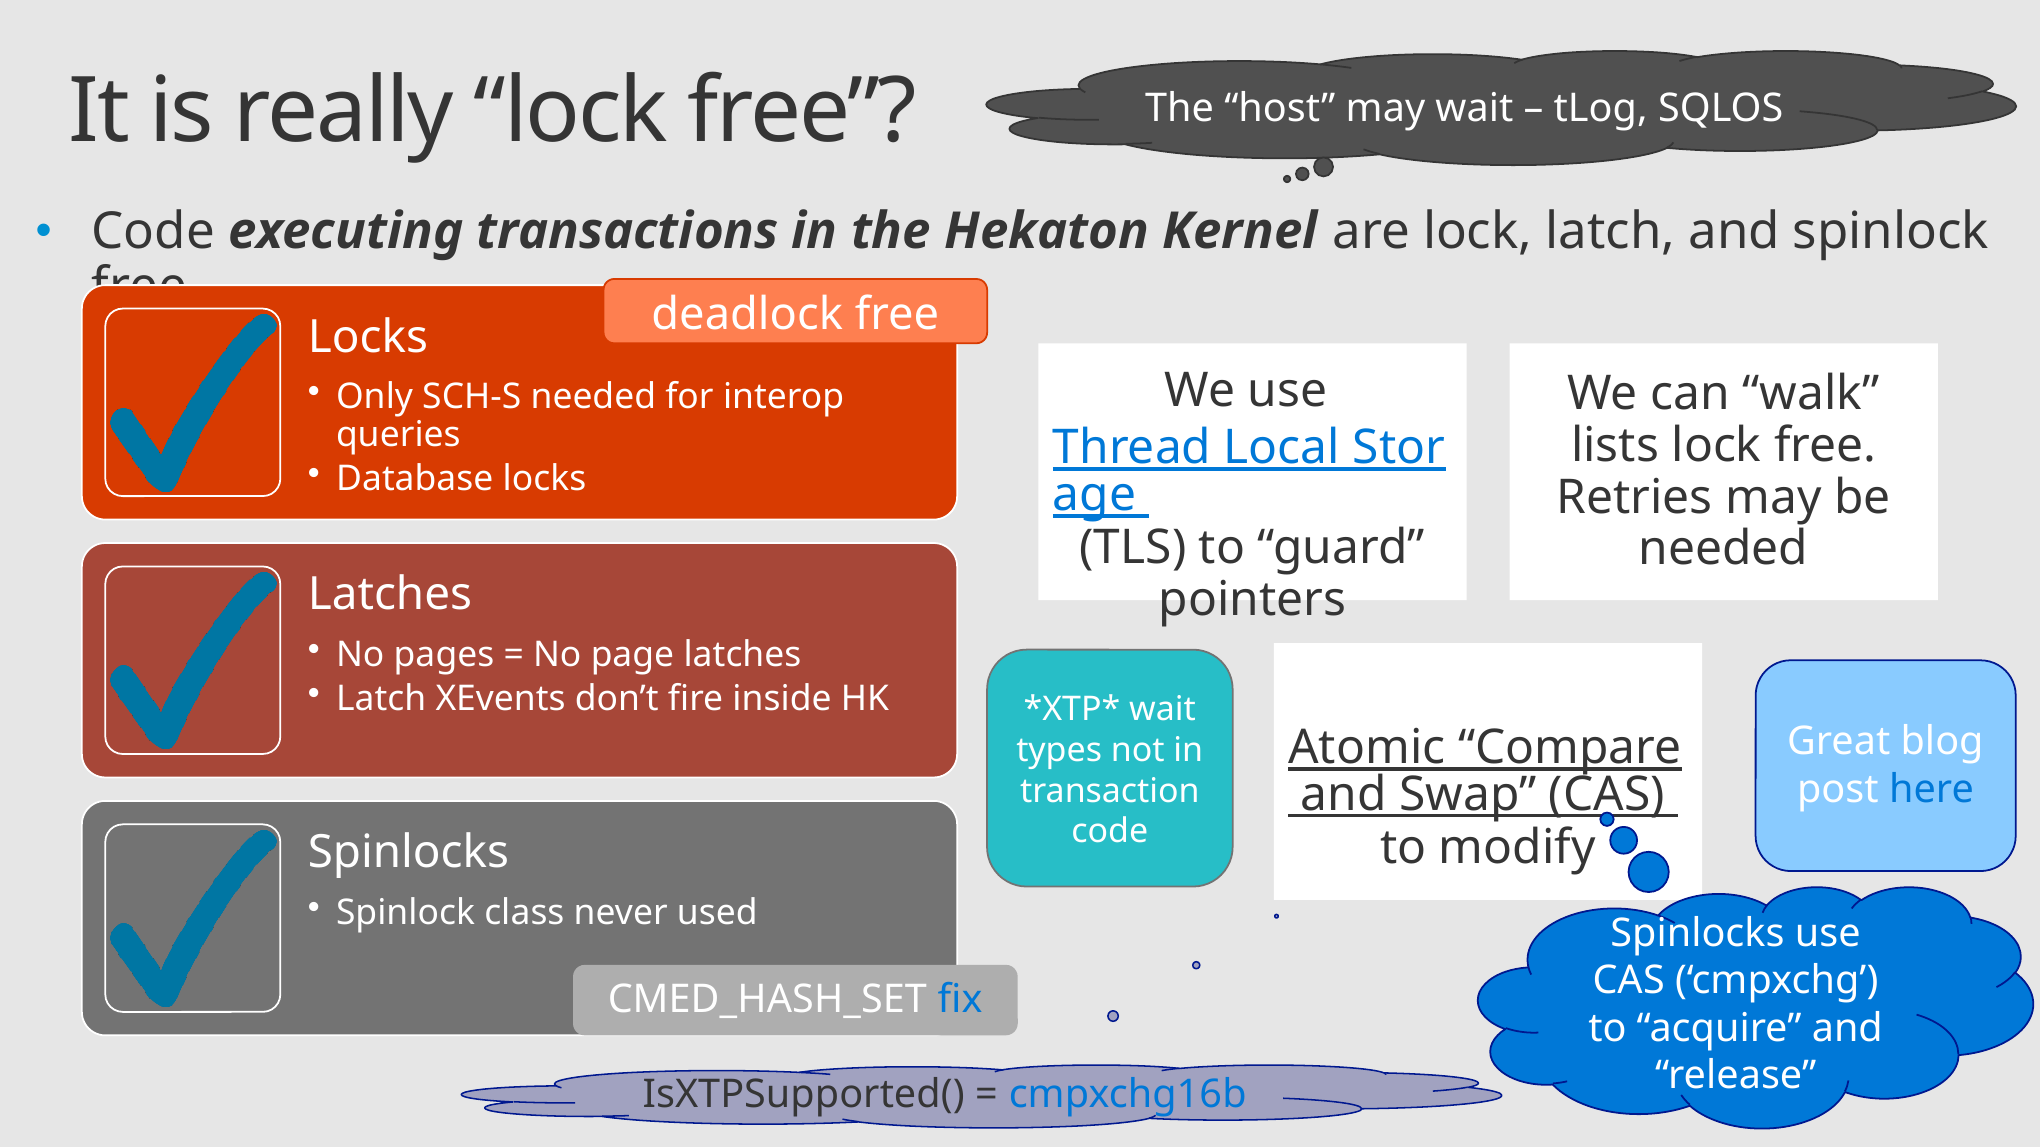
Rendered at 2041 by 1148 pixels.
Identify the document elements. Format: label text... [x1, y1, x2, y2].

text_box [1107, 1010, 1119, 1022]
text_box Code executing transactions in the Hekaton Kernel are lock, latch, and spinlock free [11, 189, 2029, 385]
text_box Great blog post here [1939, 660, 2016, 872]
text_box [81, 284, 958, 1036]
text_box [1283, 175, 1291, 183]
text_box CMED_HASH_SET fix [958, 964, 1018, 1036]
text_box deadlock free [605, 278, 988, 344]
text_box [1038, 298, 1939, 945]
text_box Spinlocks use CAS (‘cmpxchg’) to “acquire” and “release” [1477, 891, 2034, 1129]
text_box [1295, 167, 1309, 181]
text_box The “host” may wait – tLog, SQLOS [986, 51, 2017, 177]
text_box It is really “lock free”? [45, 48, 1996, 189]
text_box IsXTPSupported() = cmpxchg16b [461, 1065, 1502, 1128]
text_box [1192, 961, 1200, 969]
text_box *XTP* wait types not in transaction code [987, 649, 1038, 887]
